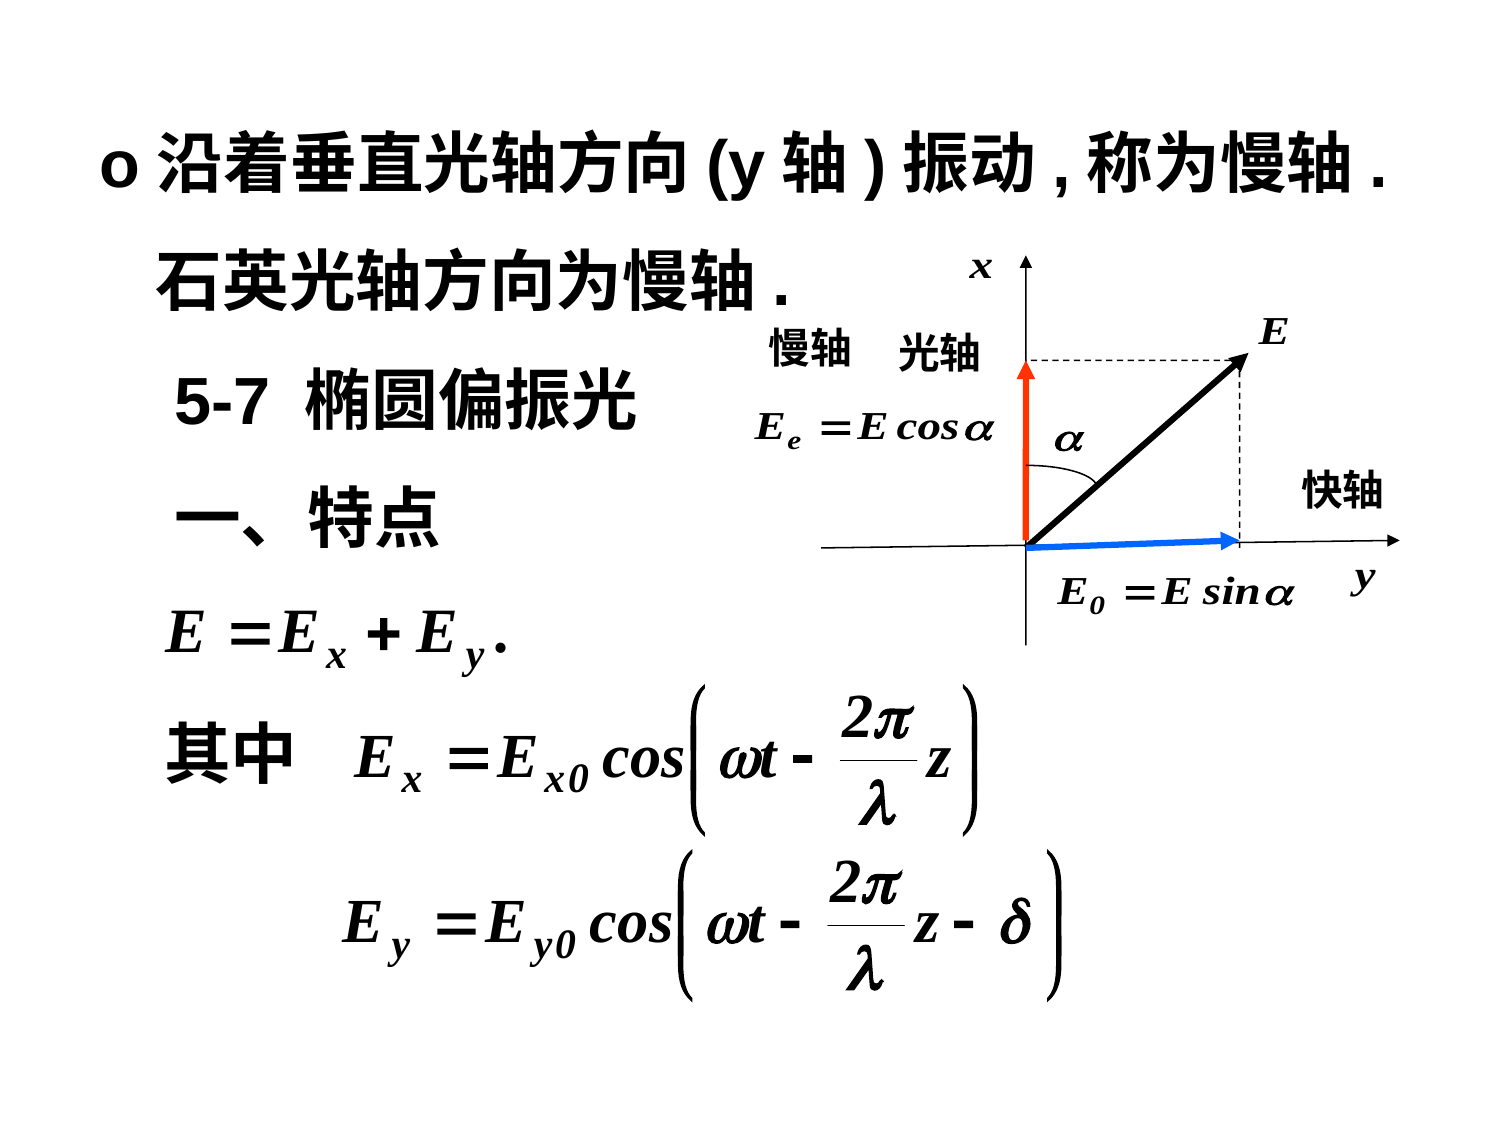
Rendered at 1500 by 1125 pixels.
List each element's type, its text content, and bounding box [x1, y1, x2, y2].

text_box 其中 [149, 704, 328, 799]
text_box 5-7 椭圆偏振光 [159, 350, 744, 445]
text_box 一、特点 [159, 468, 573, 515]
text_box 一、特点 [159, 516, 573, 535]
text_box o沿着垂直光轴方向(y轴)振动,称为慢轴. [85, 113, 1403, 209]
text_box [749, 255, 1400, 646]
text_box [348, 680, 988, 840]
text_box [336, 845, 1073, 1006]
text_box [159, 597, 510, 683]
text_box 石英光轴方向为慢轴. [140, 231, 824, 327]
text_box 一、特点 [159, 536, 573, 563]
